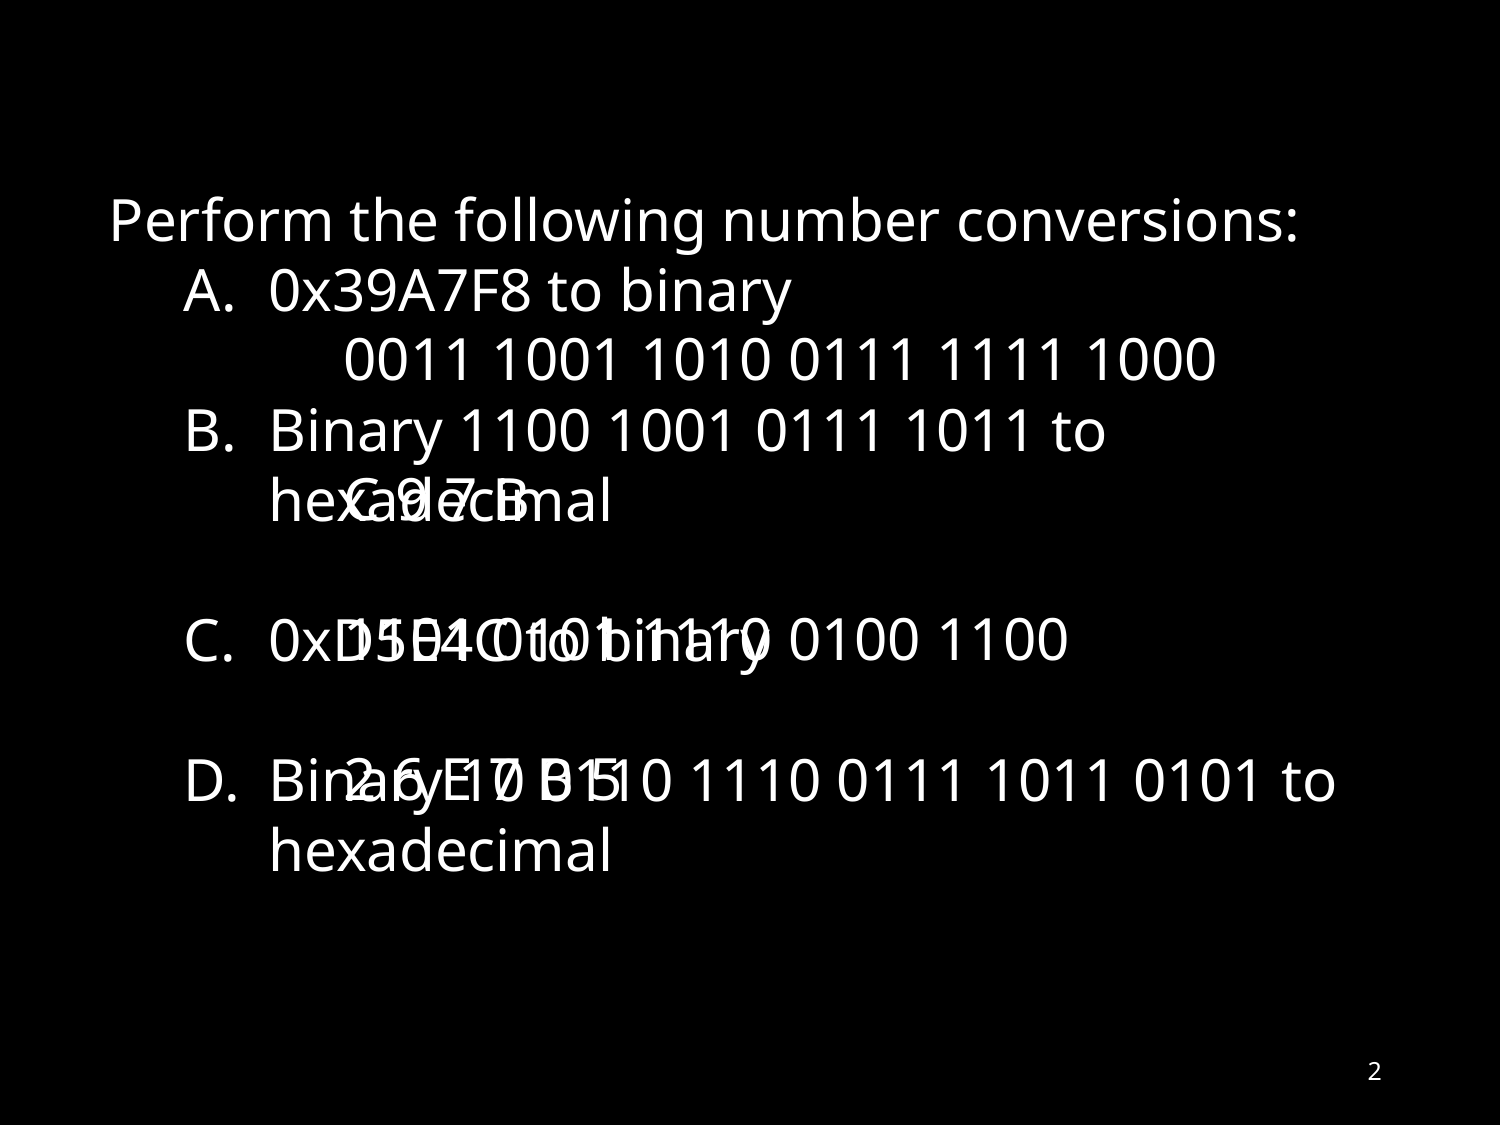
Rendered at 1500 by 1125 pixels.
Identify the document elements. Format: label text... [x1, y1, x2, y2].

text_box Perform the following number conversions: 0x39A7F8 to binary Binary 1100 1001 0111 1011 to hexadecimal 0xD5E4C to binary Binary 10 0110 1110 0111 1011 0101 to hexadecimal [94, 176, 1453, 891]
text_box 0011 1001 1010 0111 1111 1000 C 9 7 B 1101 0101 1110 0100 1100 2 6 E 7 B 5 [103, 244, 1420, 820]
slide_number 2 [1059, 1042, 1397, 1103]
